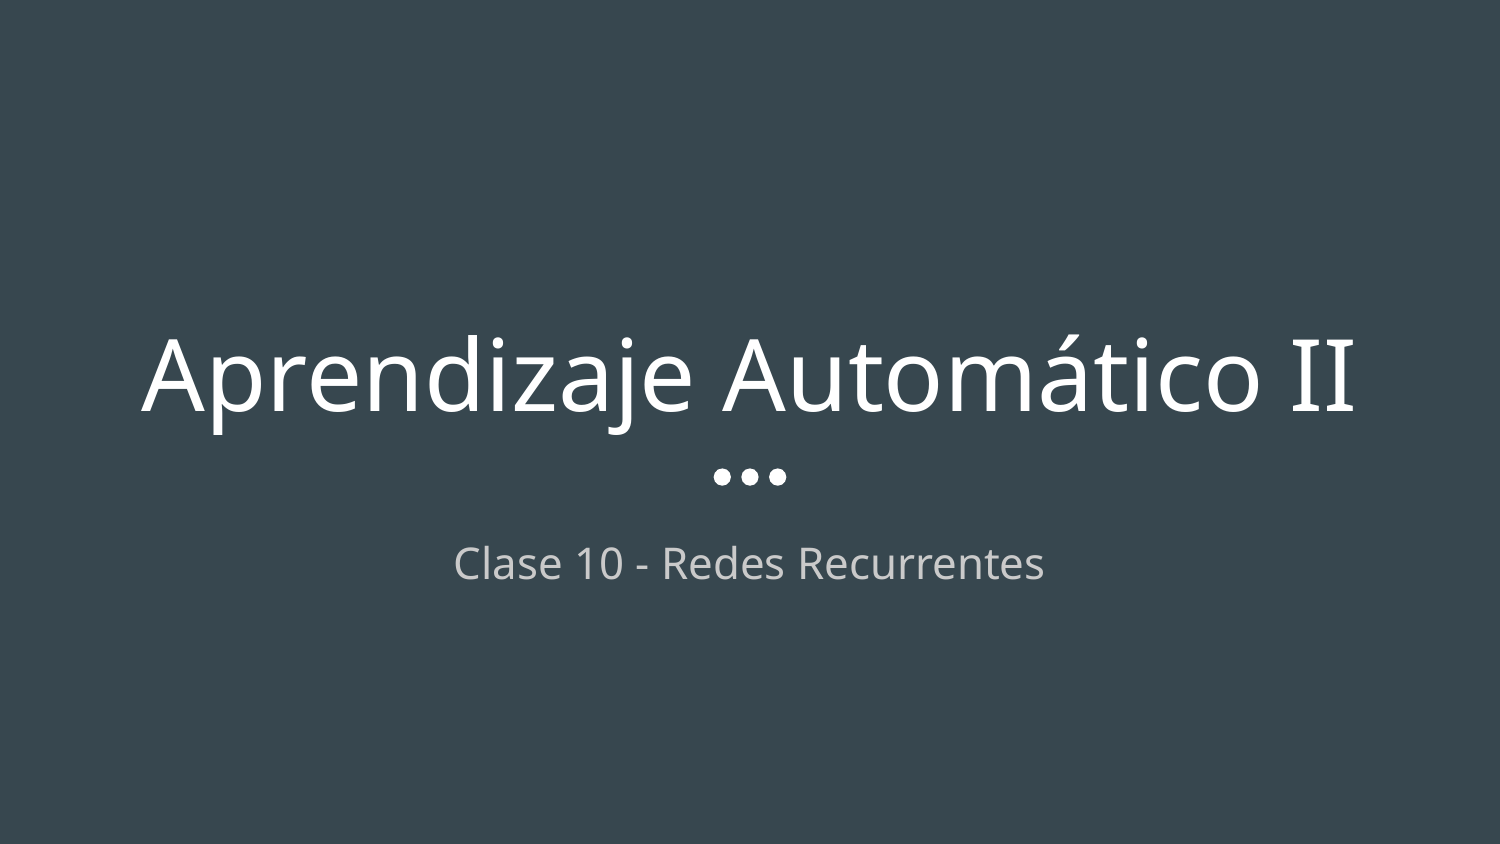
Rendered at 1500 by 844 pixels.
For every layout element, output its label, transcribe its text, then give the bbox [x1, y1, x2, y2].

subtitle Clase 10 - Redes Recurrentes [110, 520, 1390, 651]
title Aprendizaje Automático II [110, 162, 1390, 447]
